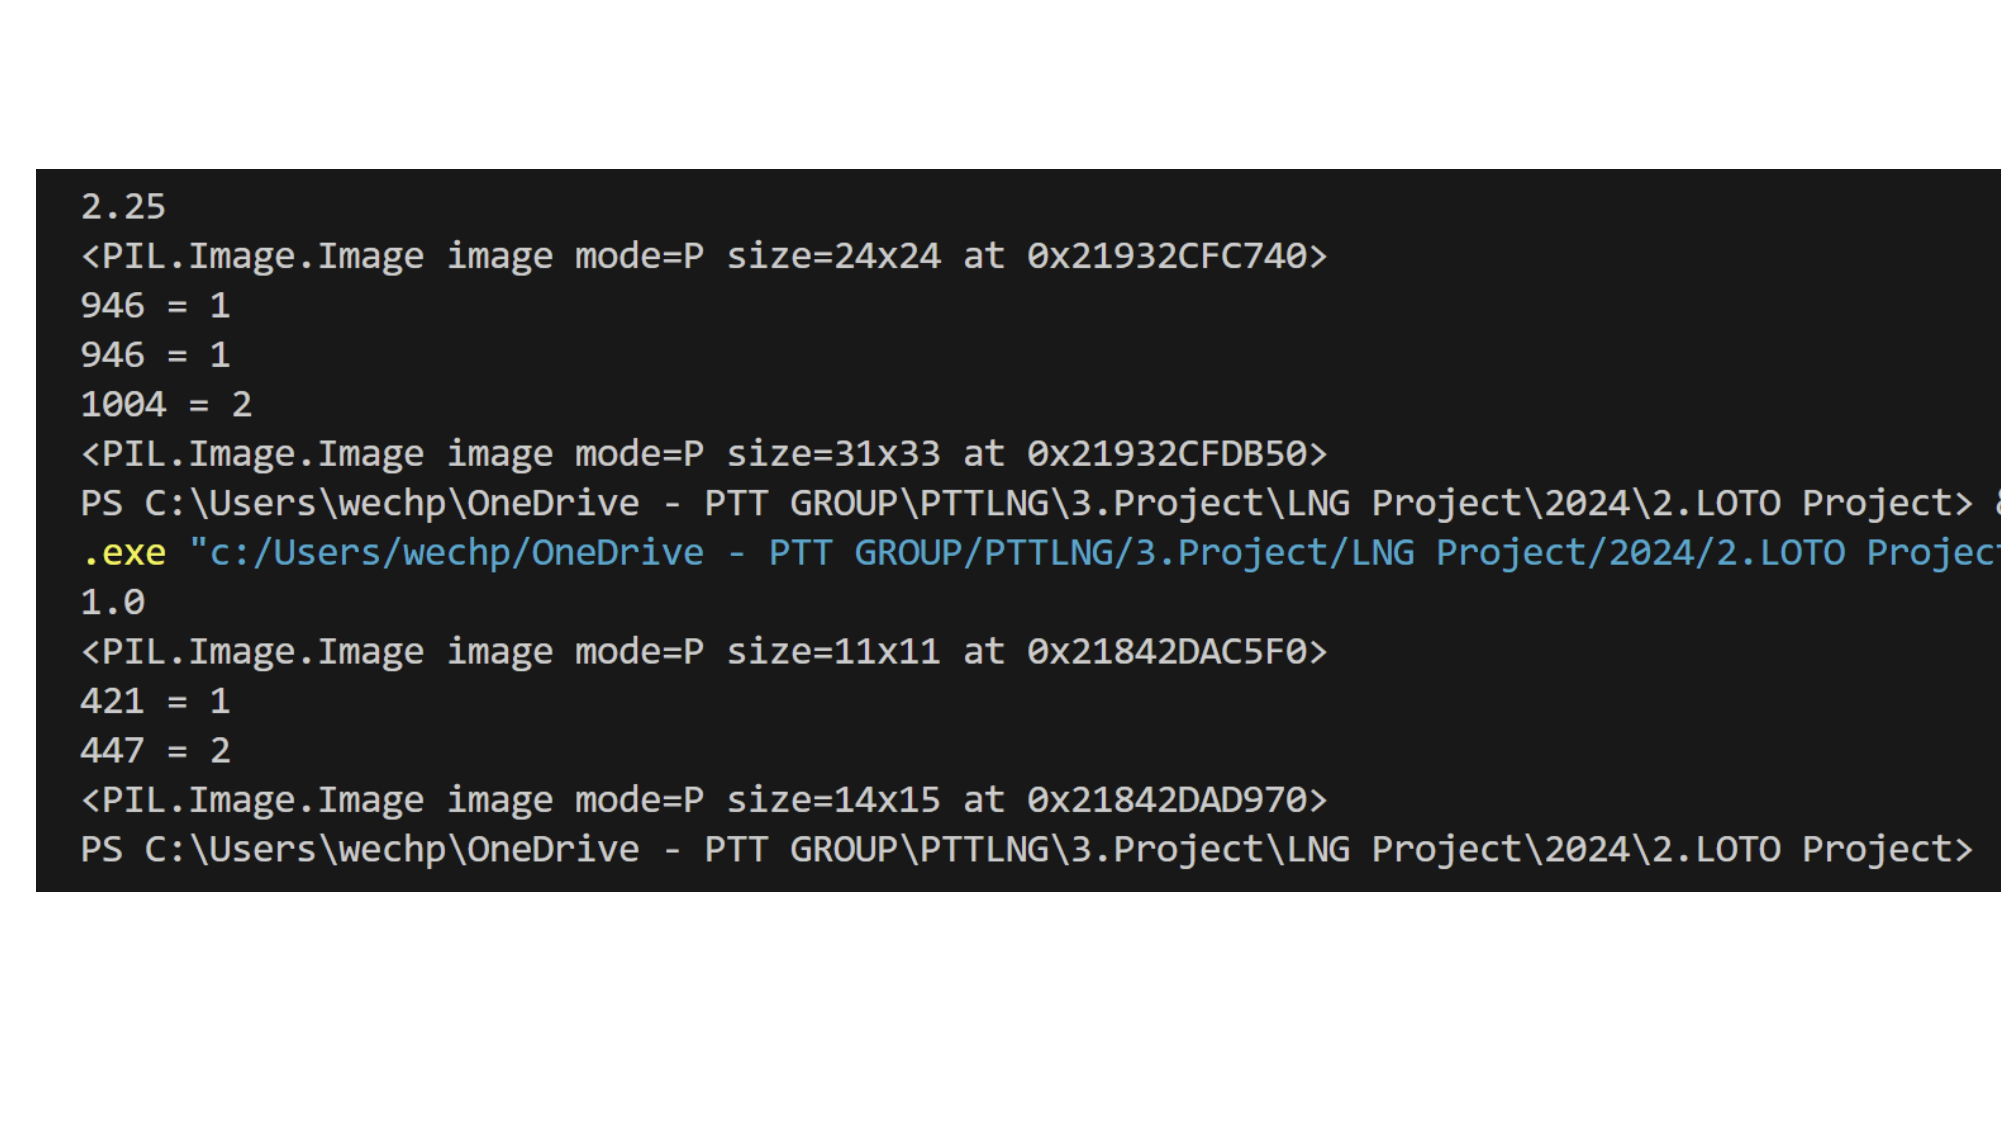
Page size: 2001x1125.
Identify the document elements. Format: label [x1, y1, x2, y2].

picture [35, 168, 2001, 893]
